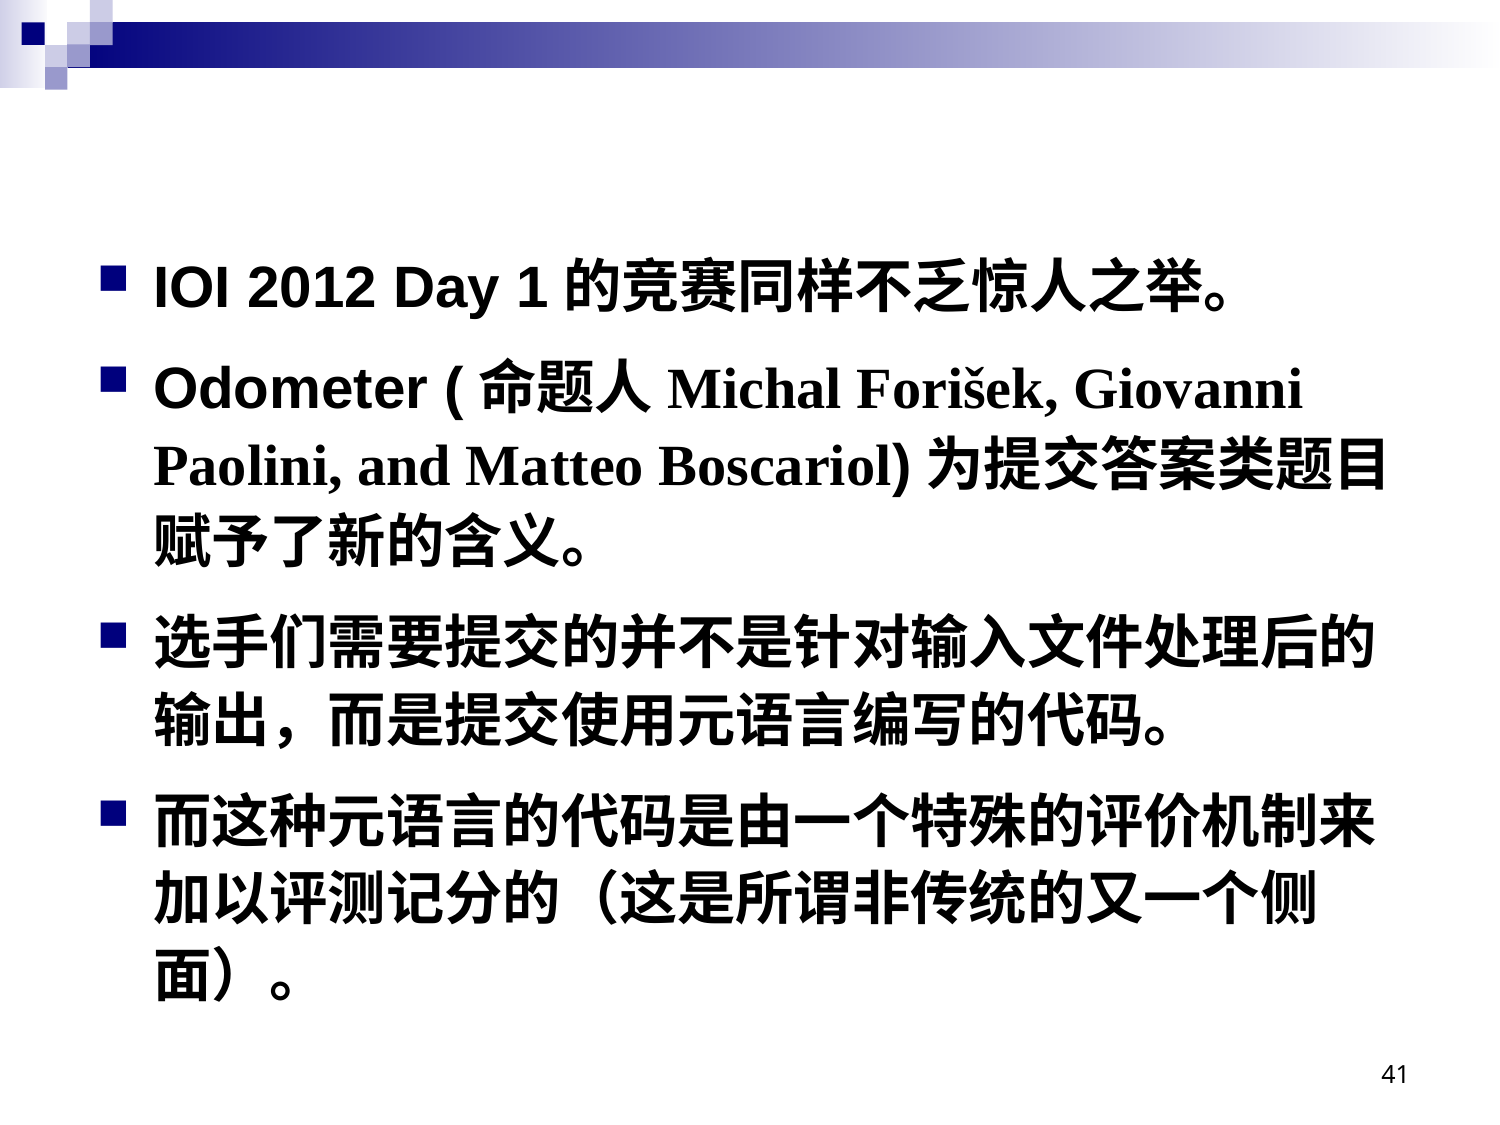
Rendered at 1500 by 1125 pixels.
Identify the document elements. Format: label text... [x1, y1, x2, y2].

slide_number 41 [1074, 1024, 1426, 1101]
list IOI 2012 Day 1的竞赛同样不乏惊人之举。 Odometer (命题人Michal Forišek, Giovanni Paolini, and Matteo Boscariol)为提交答案类题目赋予了新的含义。 选手们需要提交的并不是针对输入文件处理后的输出，而是提交使用元语言编写的代码。 而这种元语言的代码是由一个特殊的评价机制来加以评测记分的（这是所谓非传统的又一个侧面）。 [81, 234, 1433, 873]
